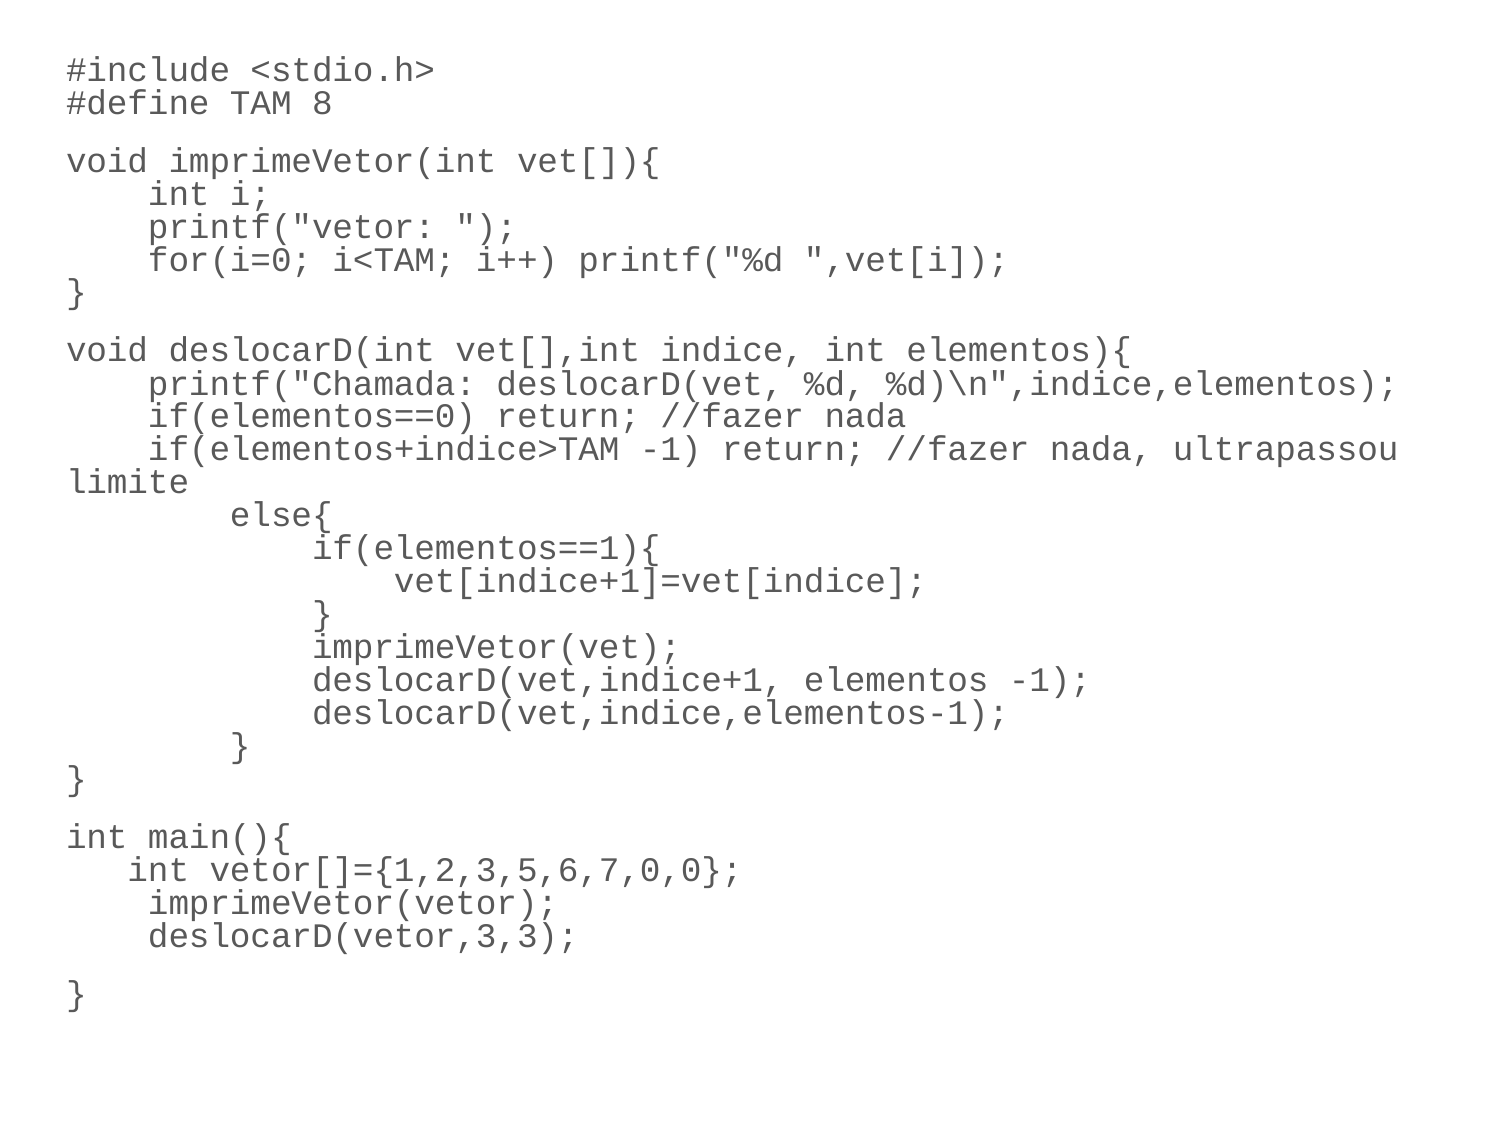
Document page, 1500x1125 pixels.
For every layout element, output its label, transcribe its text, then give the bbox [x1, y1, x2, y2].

list #include <stdio.h> #define TAM 8 void imprimeVetor(int vet[]){ int i; printf("vetor: "); for(i=0; i<TAM; i++) printf("%d ",vet[i]); } void deslocarD(int vet[],int indice, int elementos){ printf("Chamada: deslocarD(vet, %d, %d)\n",indice,elementos); if(elementos==0) return; //fazer nada if(elementos+indice>TAM -1) return; //fazer nada, ultrapassou limite else{ if(elementos==1){ vet[indice+1]=vet[indice]; } imprimeVetor(vet); deslocarD(vet,indice+1, elementos -1); deslocarD(vet,indice,elementos-1); } } int main(){ int vetor[]={1,2,3,5,6,7,0,0}; imprimeVetor(vetor); deslocarD(vetor,3,3); } [51, 39, 1449, 1000]
